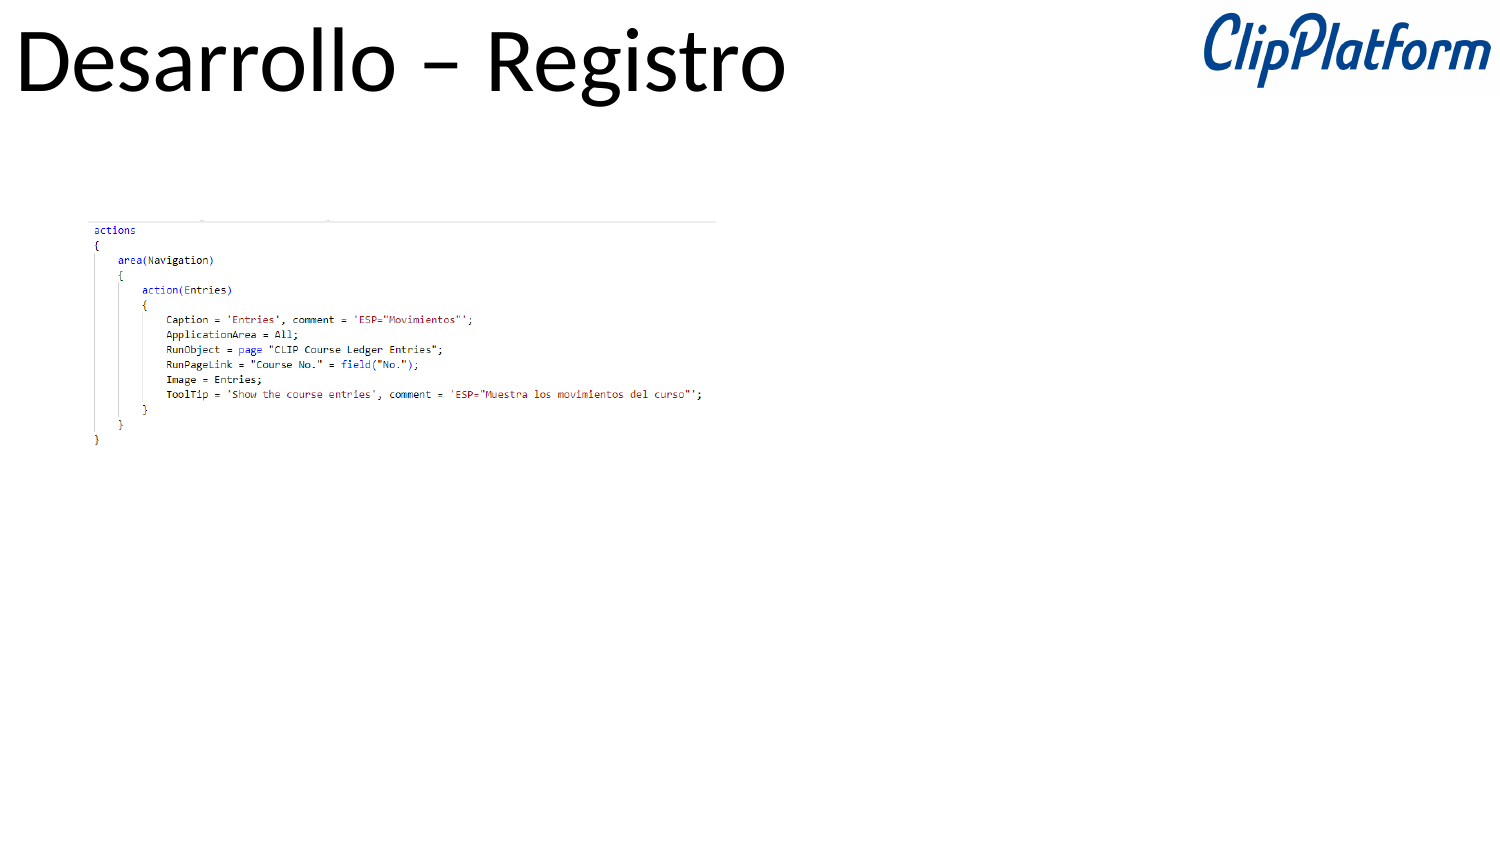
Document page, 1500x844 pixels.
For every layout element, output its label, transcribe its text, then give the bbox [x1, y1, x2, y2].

picture [88, 220, 716, 448]
title Desarrollo – Registro [0, 0, 1350, 126]
picture [1198, 0, 1500, 98]
